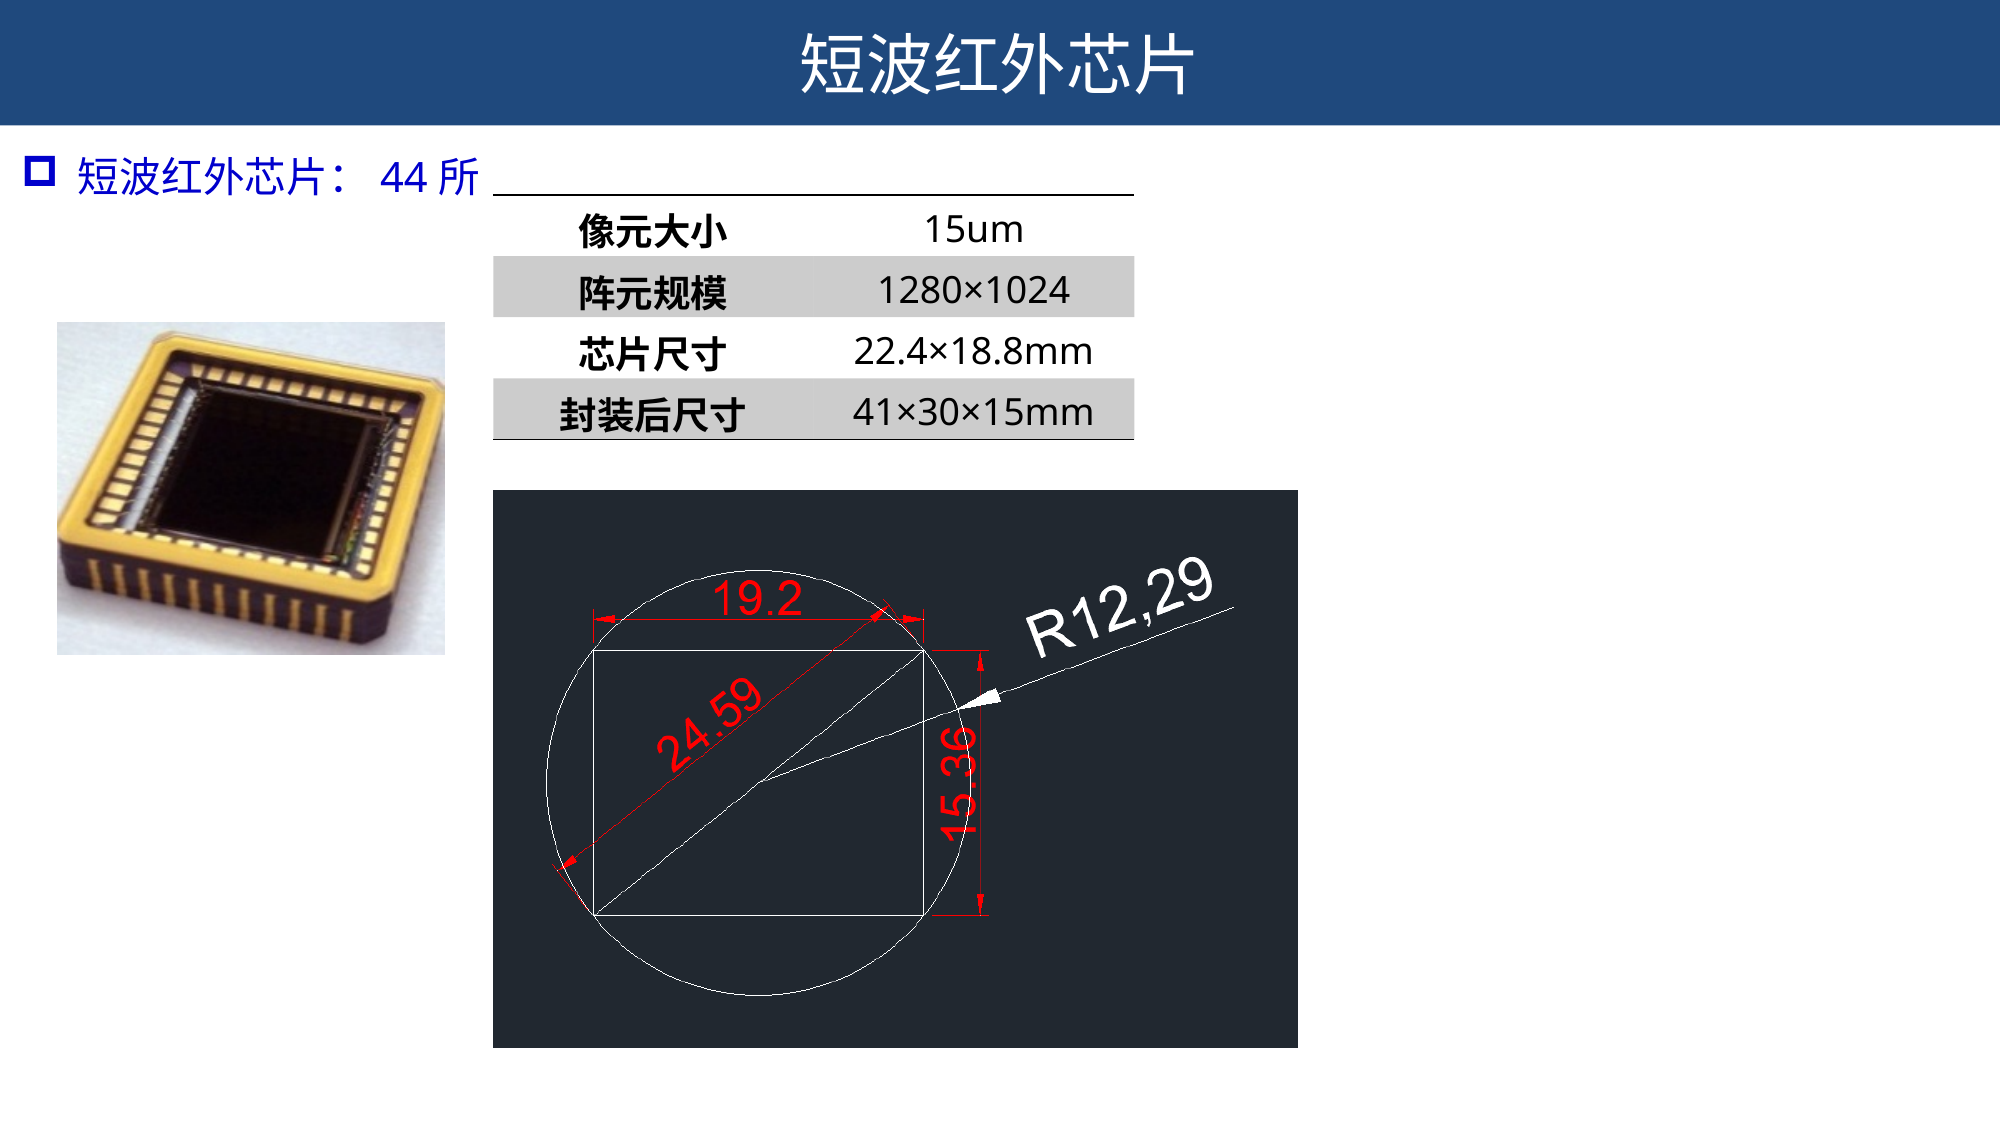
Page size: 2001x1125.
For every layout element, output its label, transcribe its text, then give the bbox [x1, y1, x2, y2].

table_cell 芯片尺寸 [493, 317, 813, 378]
picture [493, 490, 1299, 1048]
table_header 15um [813, 196, 1134, 256]
text_box 短波红外芯片 [0, 0, 2000, 126]
table_cell 41×30×15mm [813, 378, 1134, 439]
table_header 像元大小 [493, 196, 813, 256]
picture [57, 322, 445, 655]
table_cell 封装后尺寸 [493, 378, 813, 439]
text_box 短波红外芯片：44所 [6, 143, 495, 209]
table_cell 1280×1024 [813, 256, 1134, 317]
table_cell 22.4×18.8mm [813, 317, 1134, 378]
table_cell 阵元规模 [493, 256, 813, 317]
